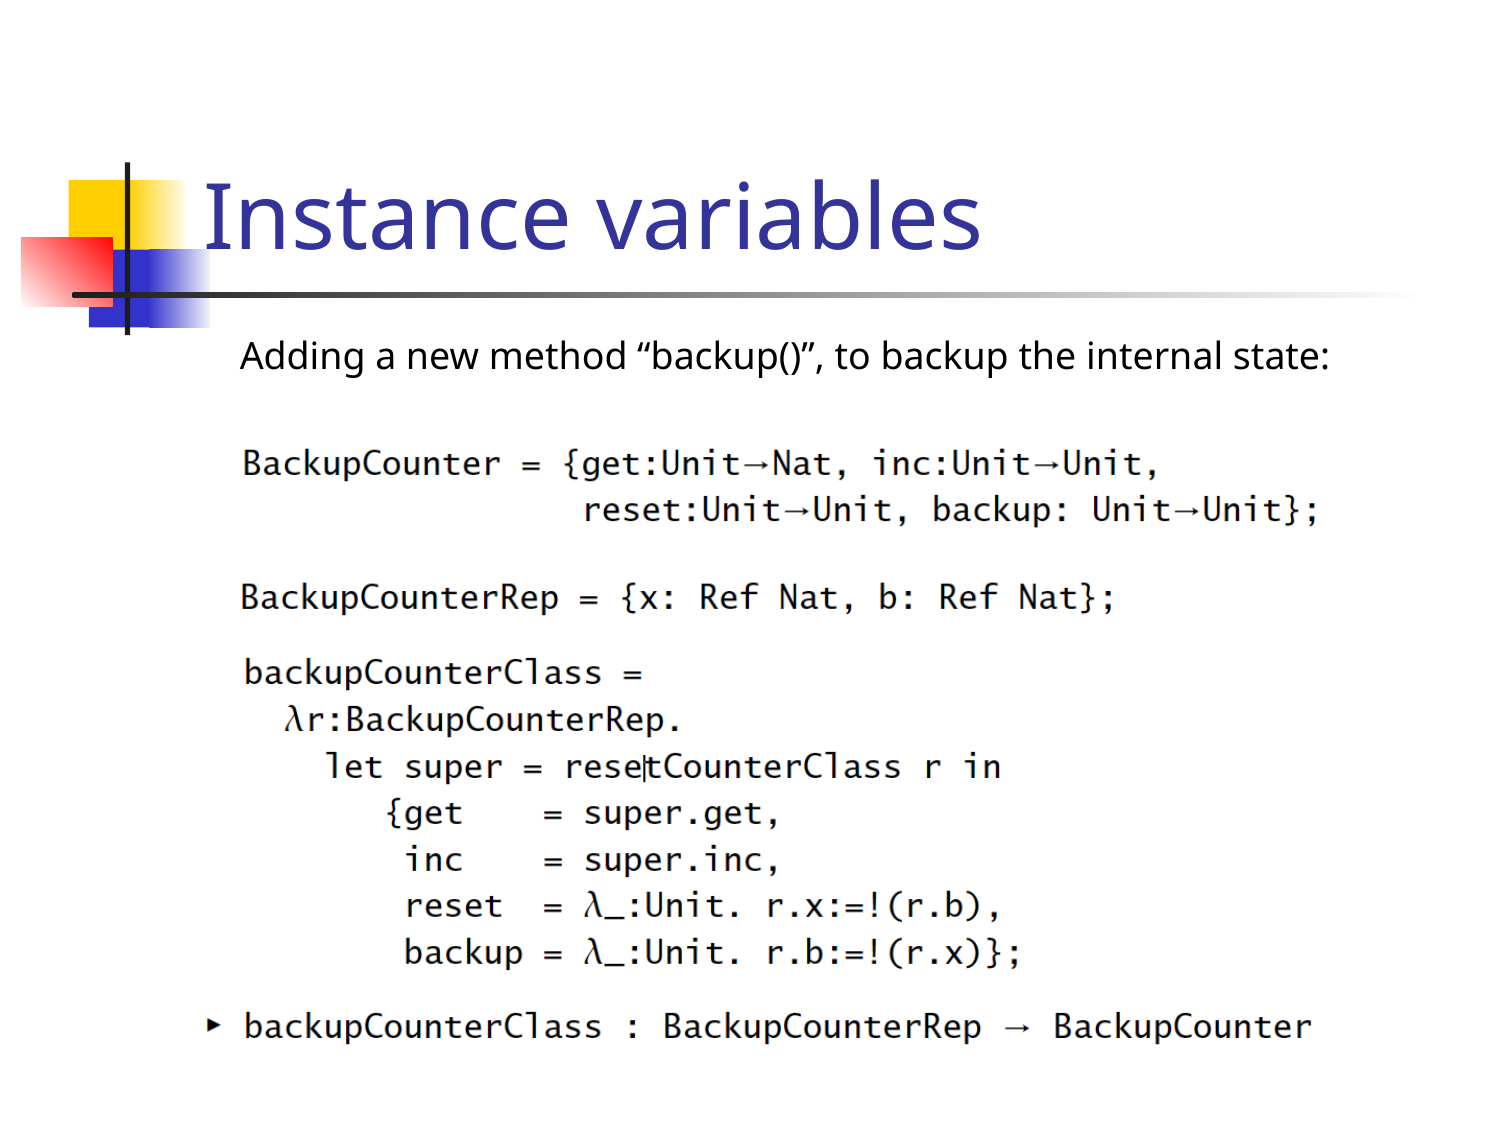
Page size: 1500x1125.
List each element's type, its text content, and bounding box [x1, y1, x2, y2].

picture [174, 412, 1363, 1062]
text_box Adding a new method “backup()”, to backup the internal state: [224, 324, 1363, 385]
title Instance variables [188, 35, 1468, 275]
